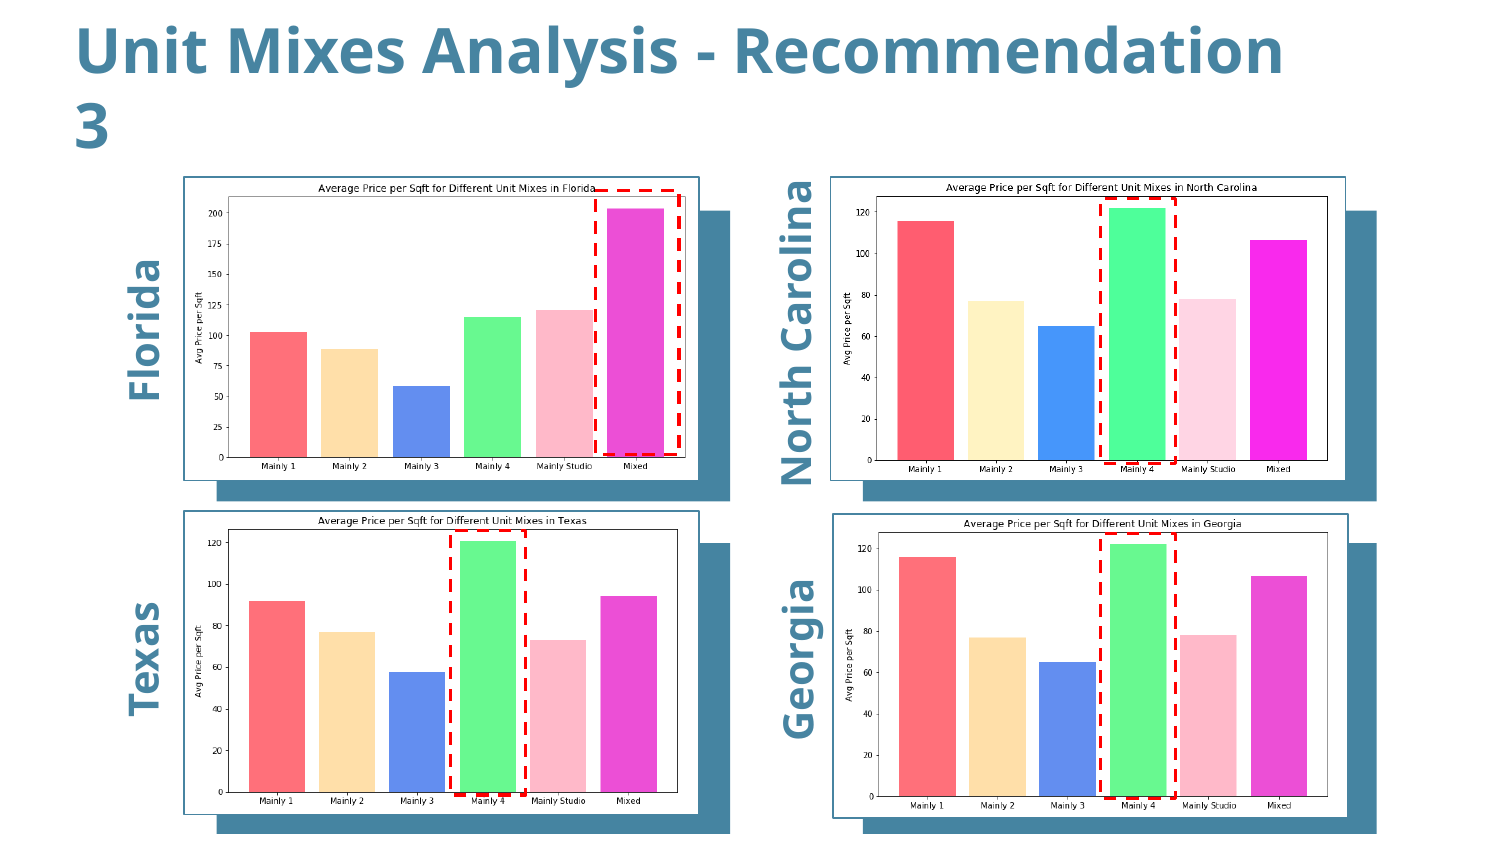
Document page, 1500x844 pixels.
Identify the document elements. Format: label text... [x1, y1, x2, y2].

text_box Unit Mixes Analysis - Recommendation 3 [59, 39, 1314, 134]
text_box [862, 210, 1377, 502]
picture [184, 511, 699, 814]
text_box Georgia [764, 518, 840, 844]
text_box Texas [109, 516, 185, 844]
text_box Florida [109, 147, 186, 516]
text_box North Carolina [761, 149, 837, 518]
text_box [216, 543, 731, 834]
picture [833, 514, 1348, 818]
text_box [216, 210, 731, 502]
picture [830, 177, 1346, 481]
picture [184, 177, 699, 481]
text_box [862, 543, 1377, 834]
